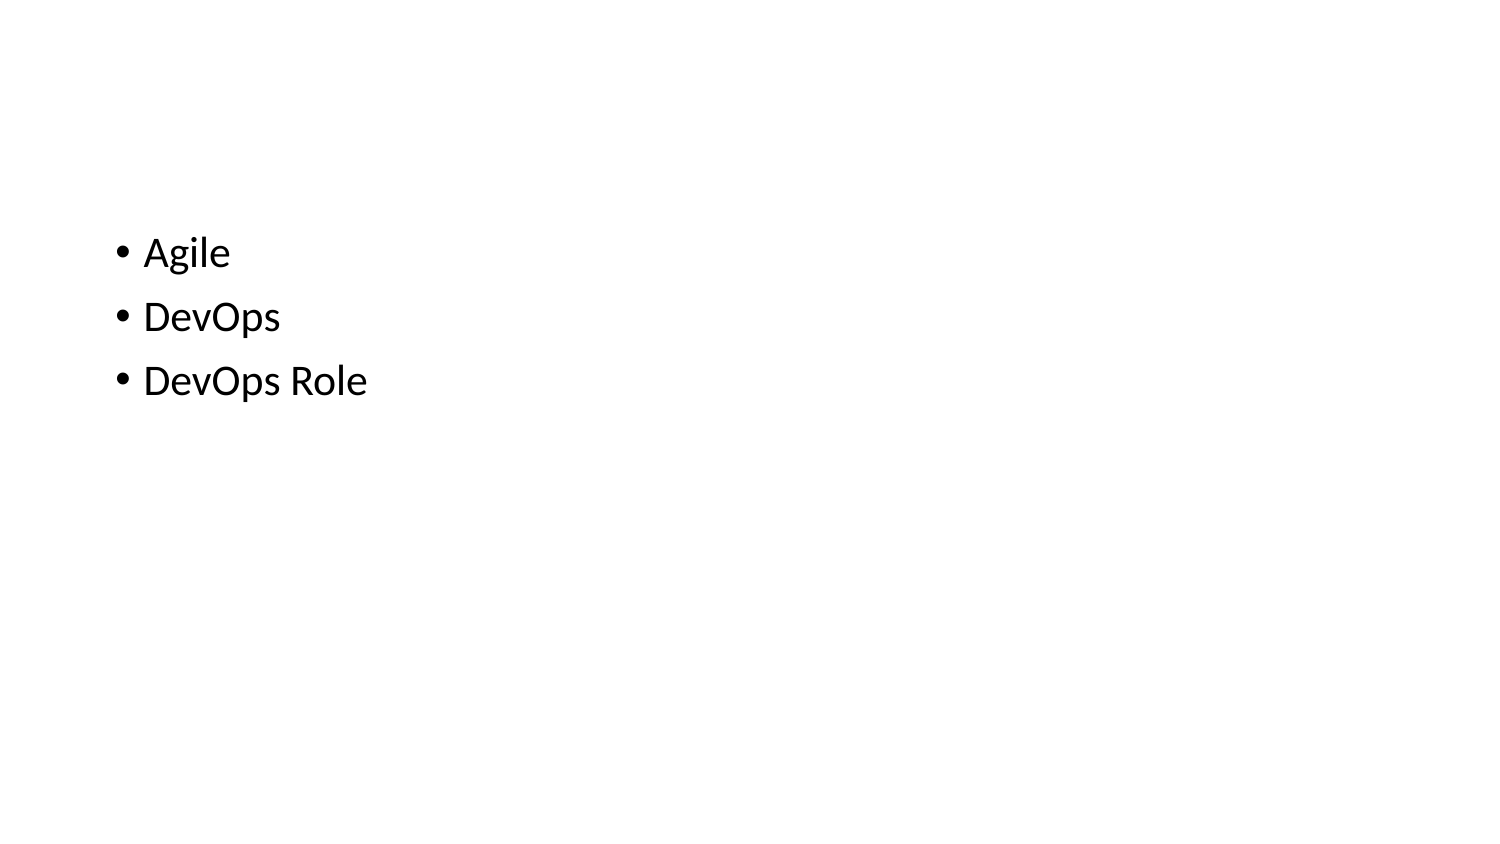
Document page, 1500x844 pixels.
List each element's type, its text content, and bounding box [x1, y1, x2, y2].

list Agile DevOps DevOps Role [103, 224, 1397, 760]
